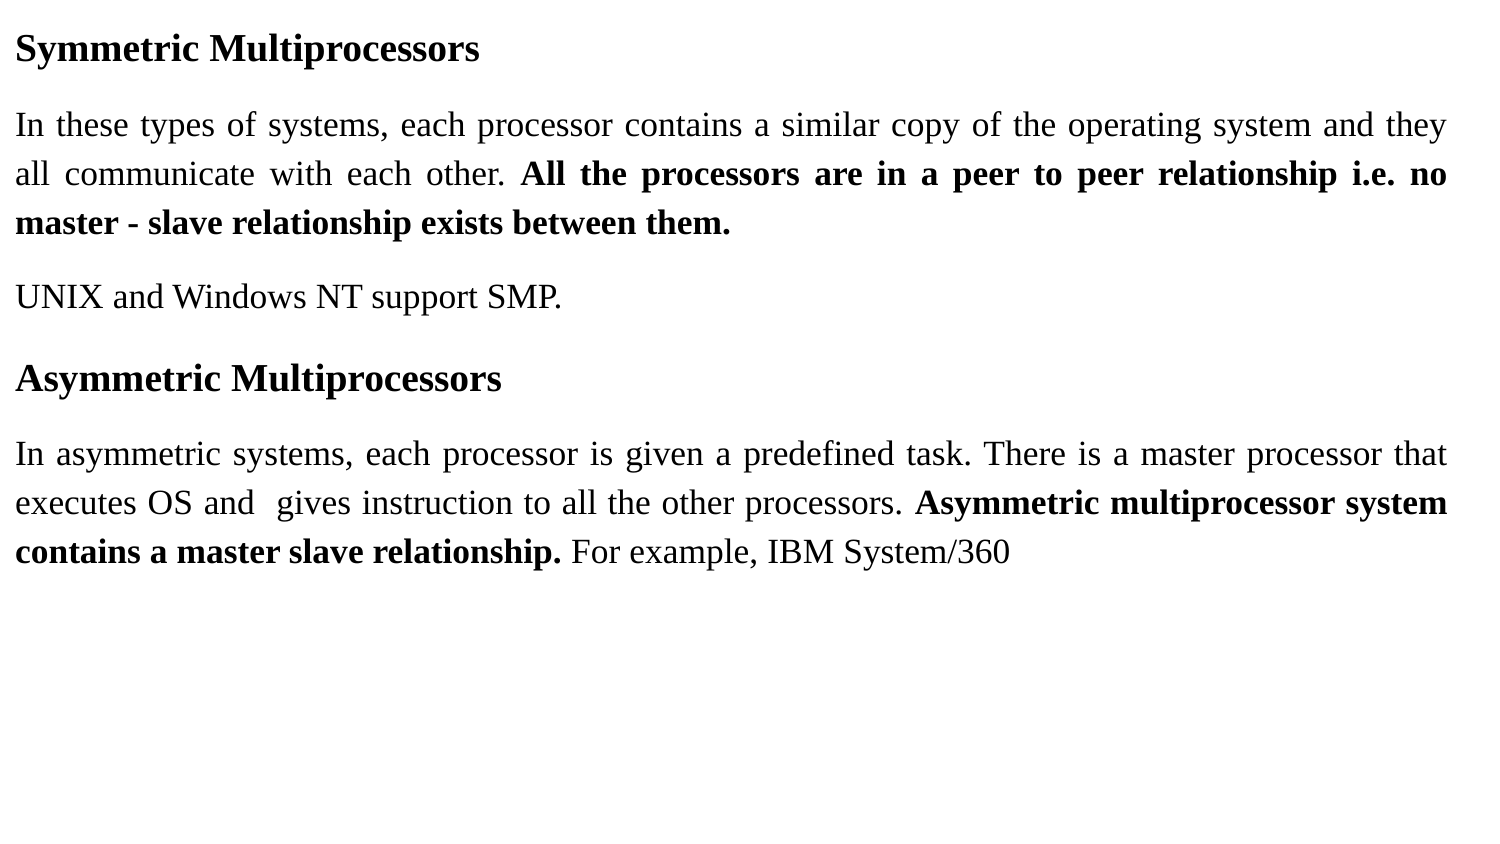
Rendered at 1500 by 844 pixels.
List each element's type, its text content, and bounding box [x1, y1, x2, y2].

text_box Symmetric Multiprocessors In these types of systems, each processor contains a similar copy of the operating system and they all communicate with each other. All the processors are in a peer to peer relationship i.e. no master - slave relationship exists between them. UNIX and Windows NT support SMP. Asymmetric Multiprocessors In asymmetric systems, each processor is given a predefined task. There is a master processor that executes OS and gives instruction to all the other processors. Asymmetric multiprocessor system contains a master slave relationship. For example, IBM System/360 [0, 0, 1464, 493]
